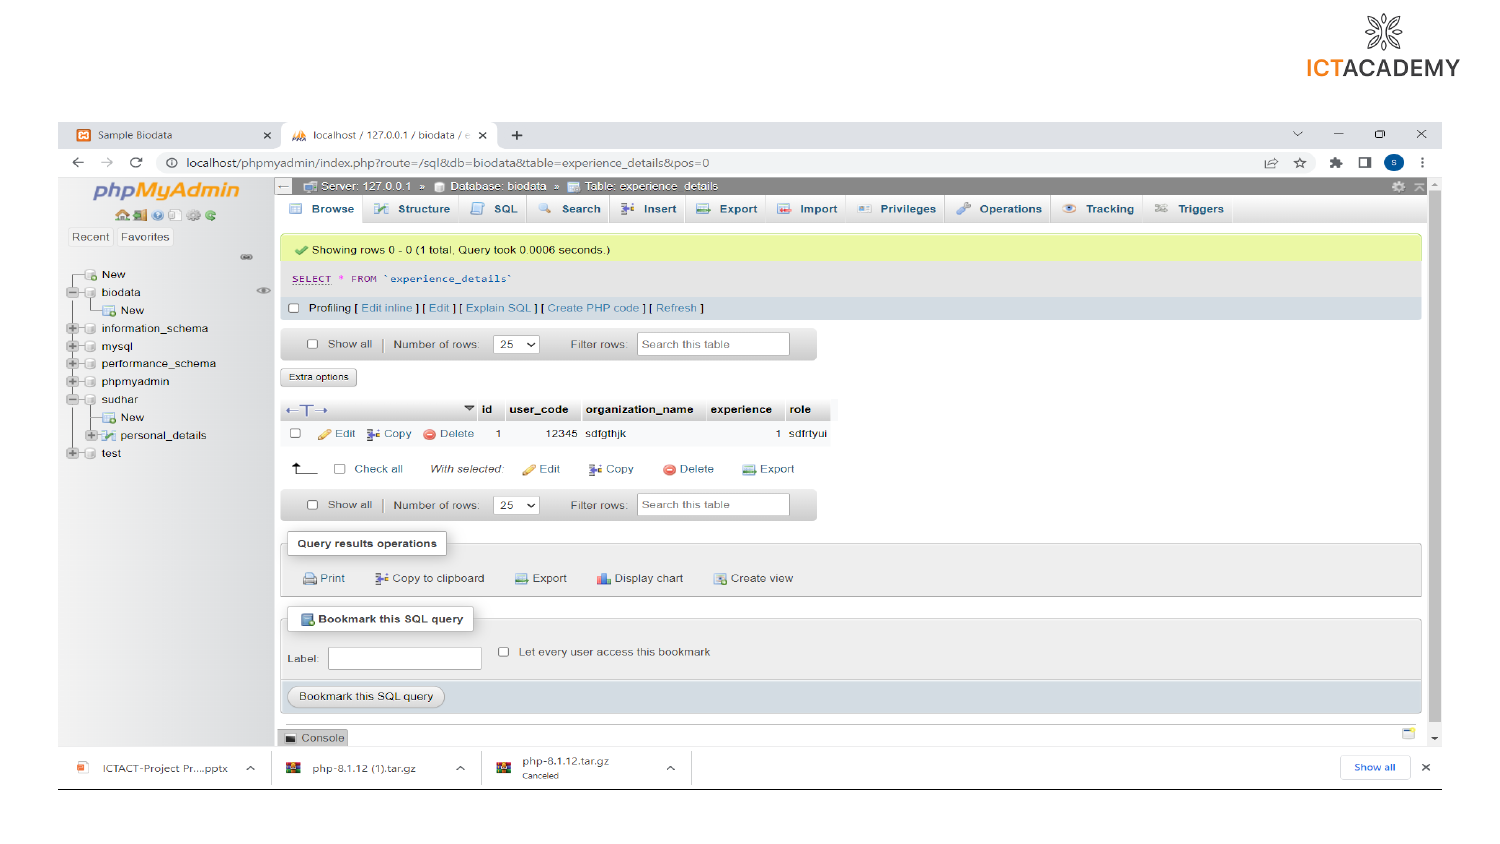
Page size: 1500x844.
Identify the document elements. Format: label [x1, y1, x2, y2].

picture [58, 121, 1442, 790]
picture [1273, 5, 1494, 84]
